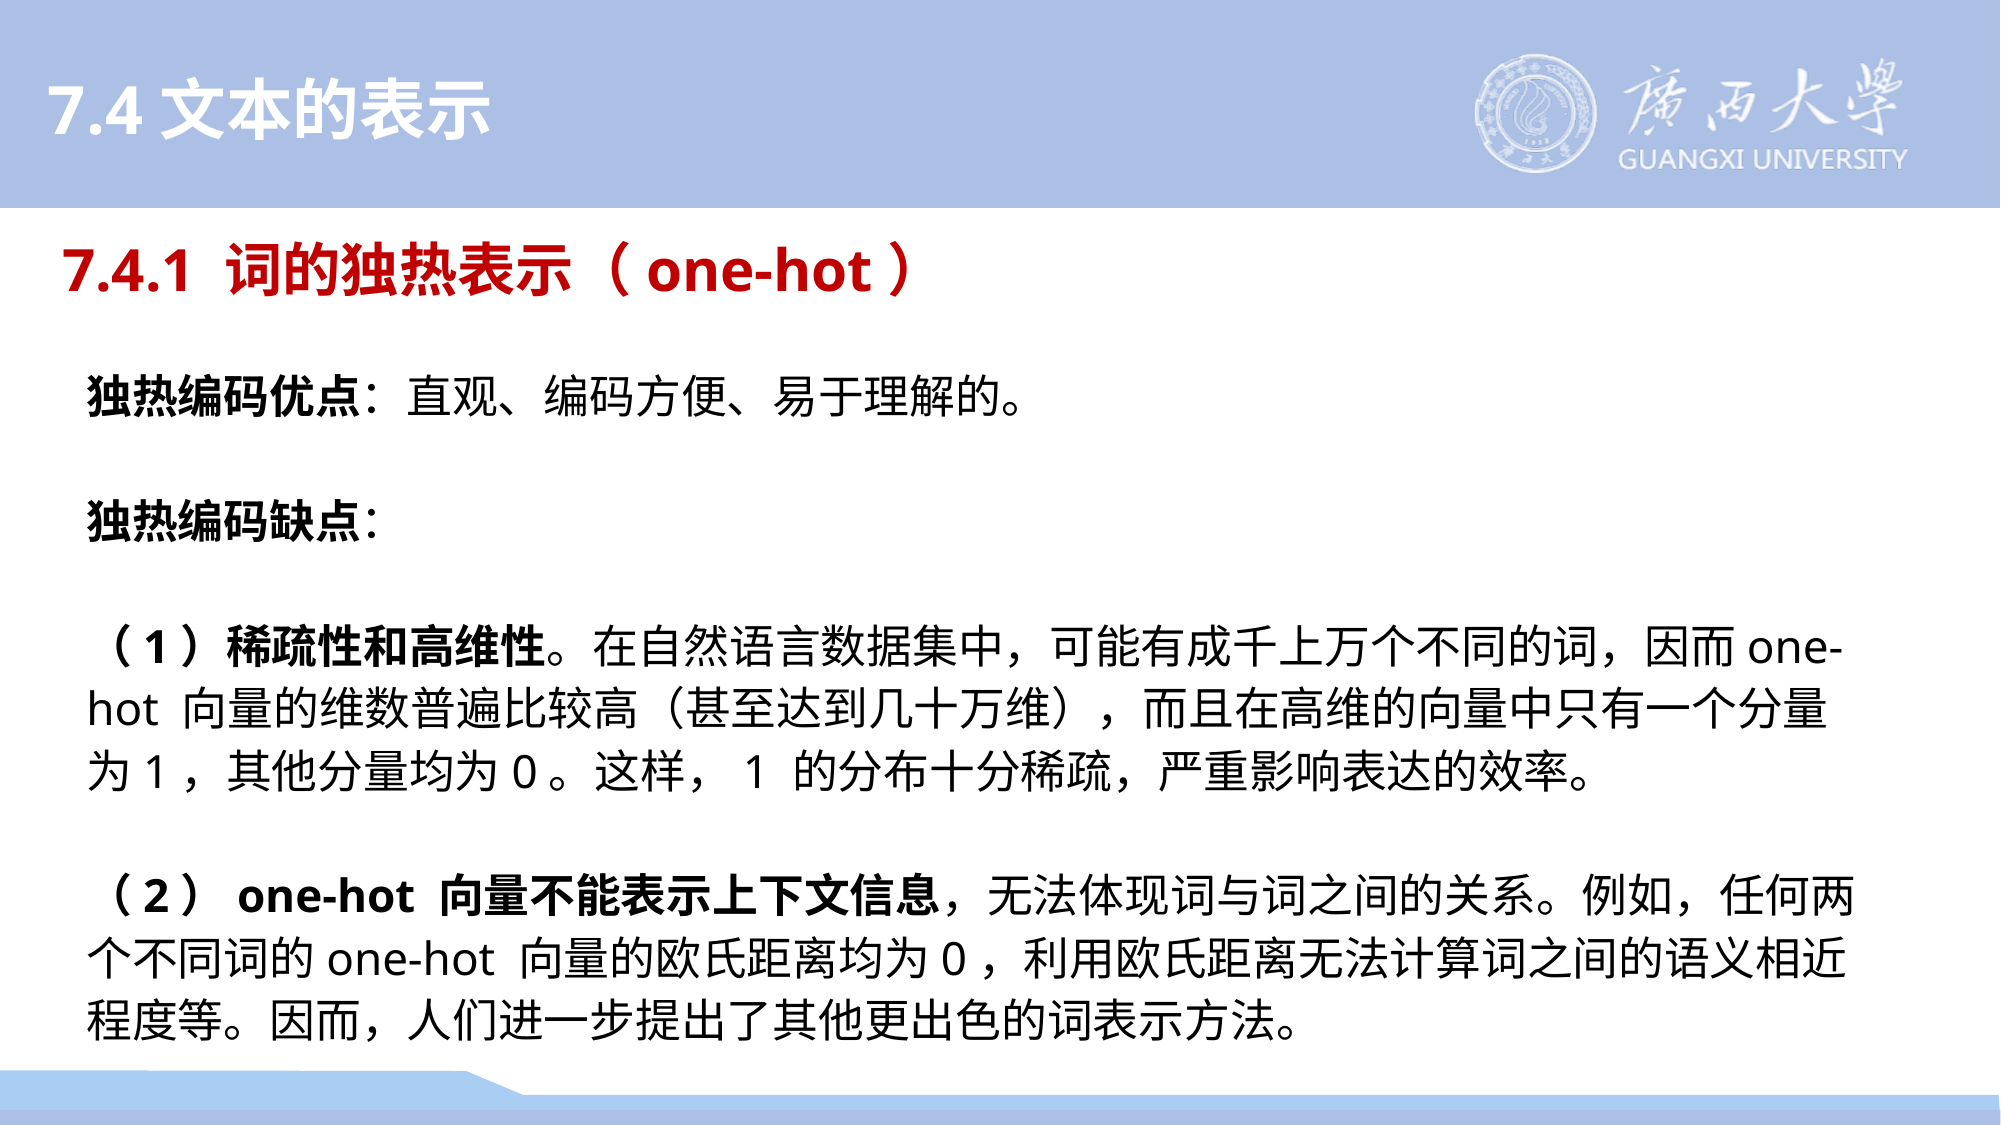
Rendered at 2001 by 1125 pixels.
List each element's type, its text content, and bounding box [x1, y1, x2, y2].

text_box 7.4文本的表示 [30, 58, 1773, 157]
text_box 7.4.1 词的独热表示（one-hot） [47, 225, 1914, 311]
picture [1475, 53, 1910, 173]
text_box 独热编码优点：直观、编码方便、易于理解的。 独热编码缺点： （1）稀疏性和高维性。在自然语言数据集中，可能有成千上万个不同的词，因而one-hot 向量的维数普遍比较高（甚至达到几十万维），而且在高维的向量中只有一个分量为1，其他分量均为0。这样，1 的分布十分稀疏，严重影响表达的效率。 （2）one-hot 向量不能表示上下文信息，无法体现词与词之间的关系。例如，任何两个不同词的one-hot 向量的欧氏距离均为0，利用欧氏距离无法计算词之间的语义相近程度等。因而，人们进一步提出了其他更出色的词表示方法。 [71, 352, 1889, 1055]
